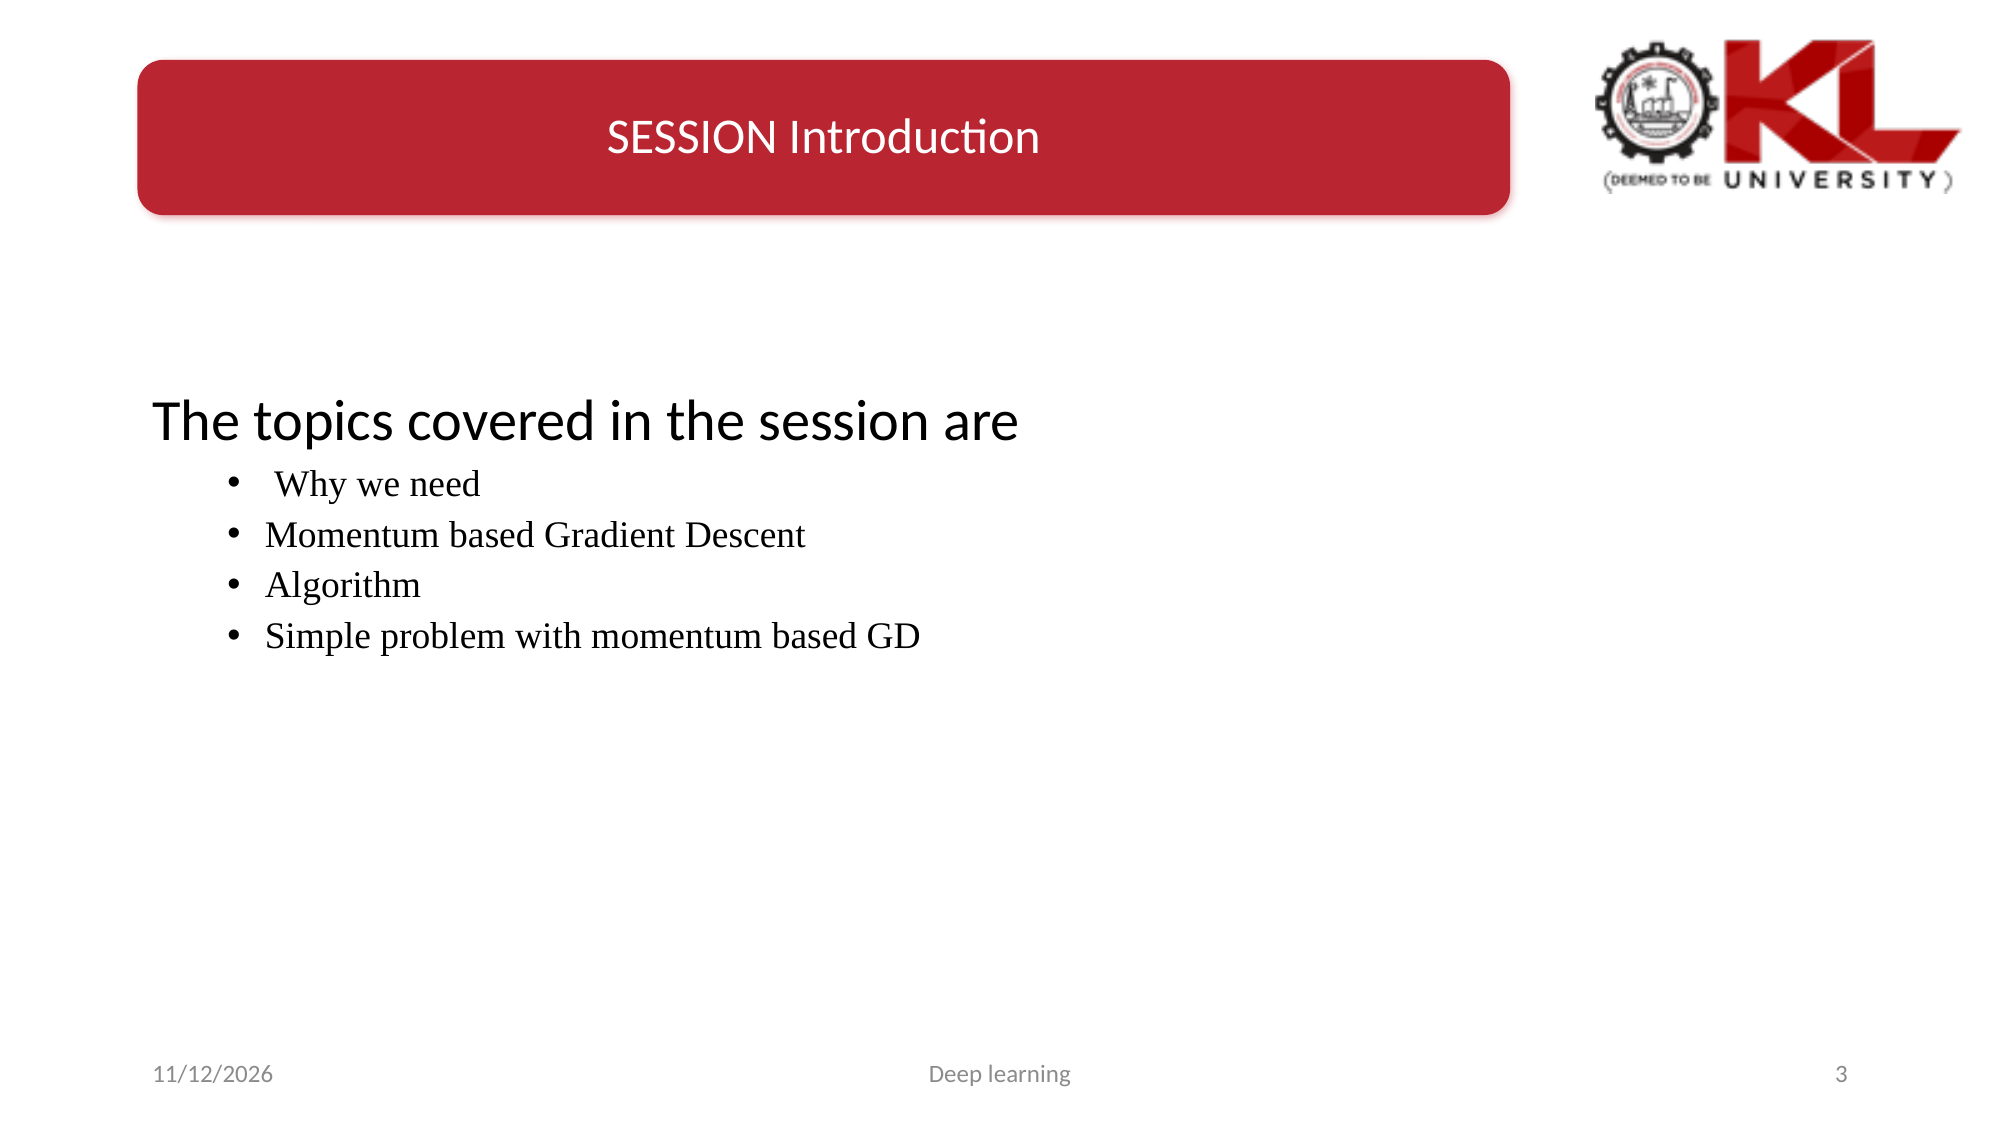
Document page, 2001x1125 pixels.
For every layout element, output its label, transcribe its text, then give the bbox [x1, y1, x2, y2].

text_box Index [137, 59, 1863, 270]
text_box 03/12/2024 [137, 1042, 588, 1103]
picture [1595, 36, 2001, 194]
text_box The topics covered in the session are Why we need Momentum based Gradient Descent Algorithm Simple problem with momentum based GD [137, 299, 1863, 1014]
text_box Deep learning [662, 1042, 1338, 1103]
text_box SESSION Introduction [135, 57, 1513, 218]
text_box <number> [1412, 1042, 1863, 1103]
